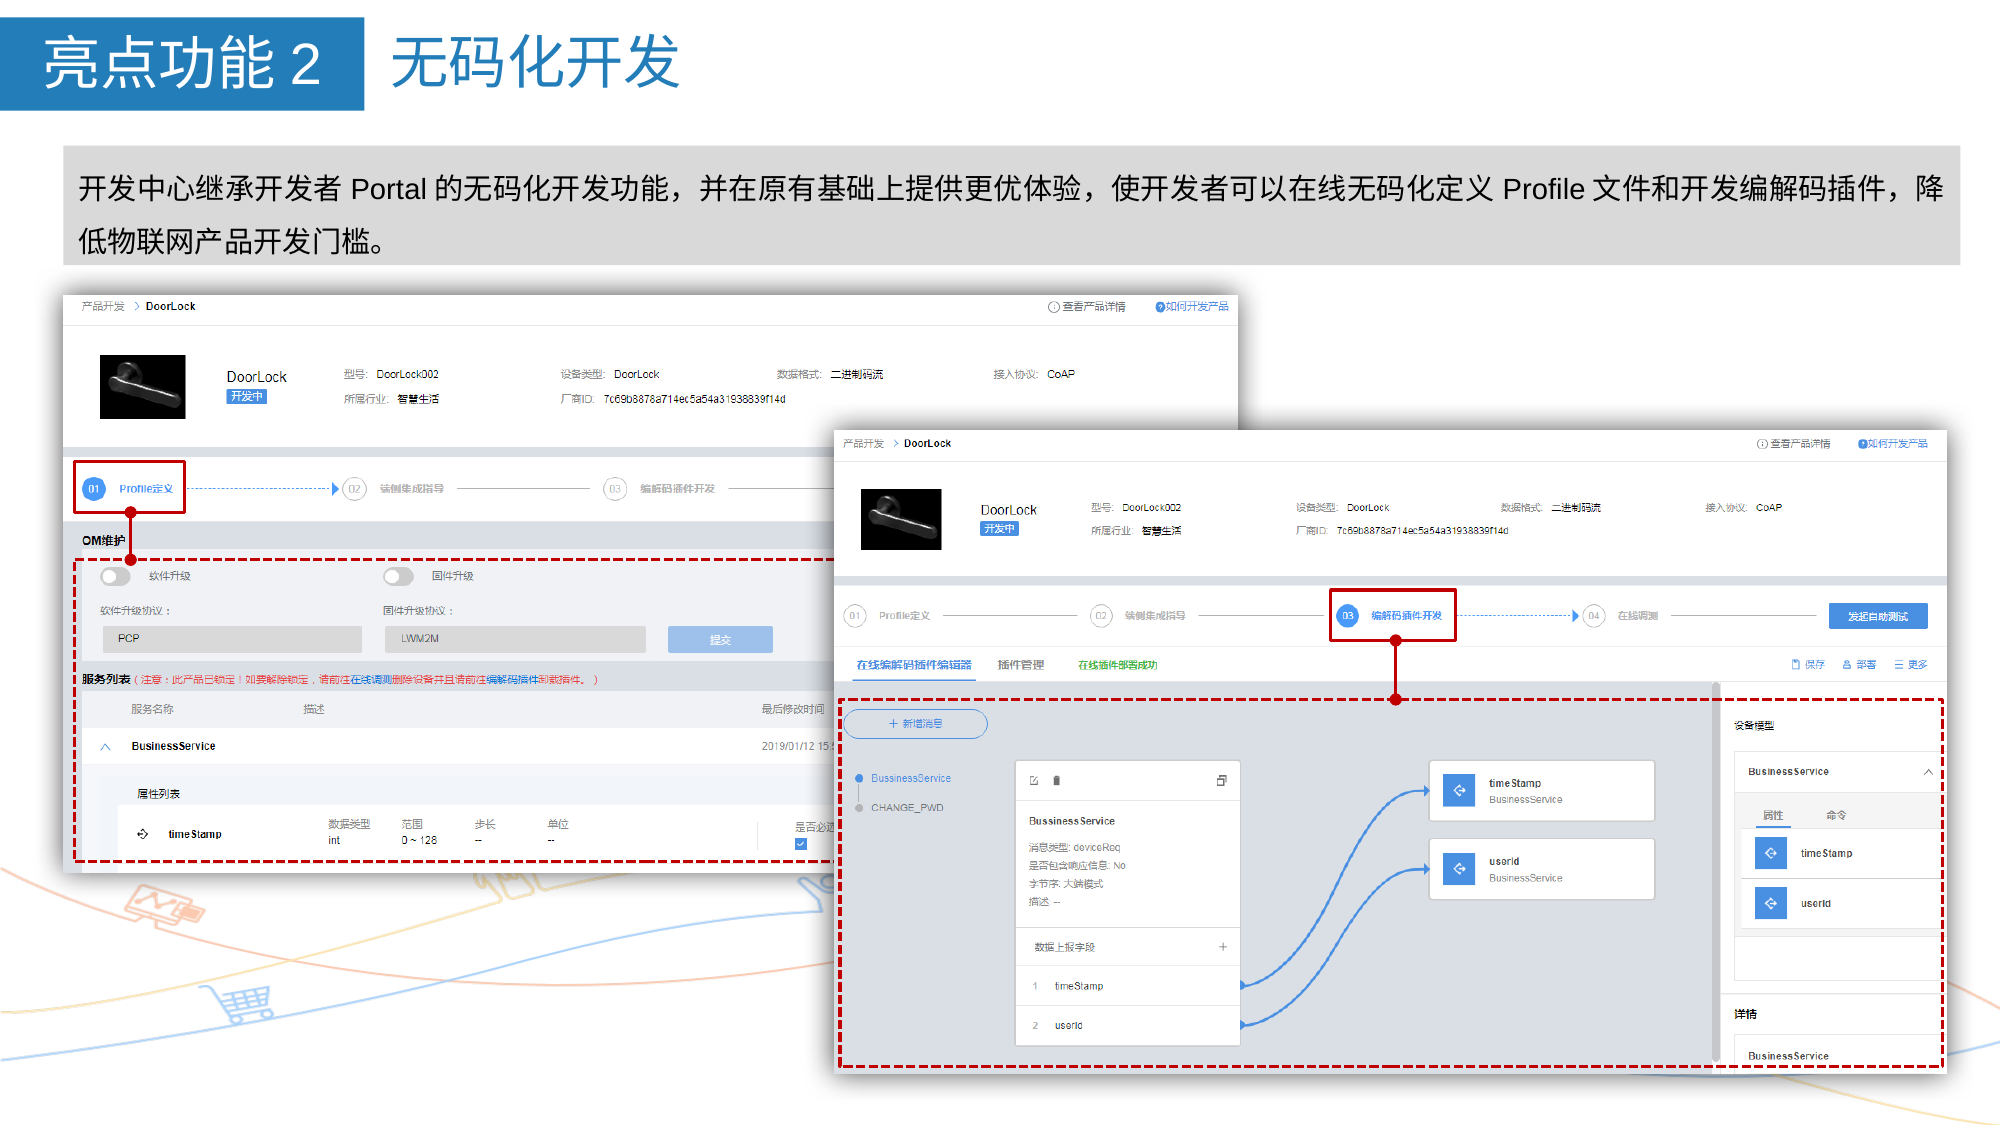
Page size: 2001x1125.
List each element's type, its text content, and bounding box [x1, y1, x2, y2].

text_box 亮点功能2 [0, 19, 376, 104]
text_box [0, 104, 367, 113]
text_box 无码化开发 [375, 17, 1212, 103]
text_box [0, 15, 367, 19]
text_box 开发中心继承开发者Portal的无码化开发功能，并在原有基础上提供更优体验，使开发者可以在线无码化定义Profile文件和开发编解码插件，降低物联网产品开发门槛。 [63, 145, 1961, 266]
picture [63, 294, 1948, 1075]
